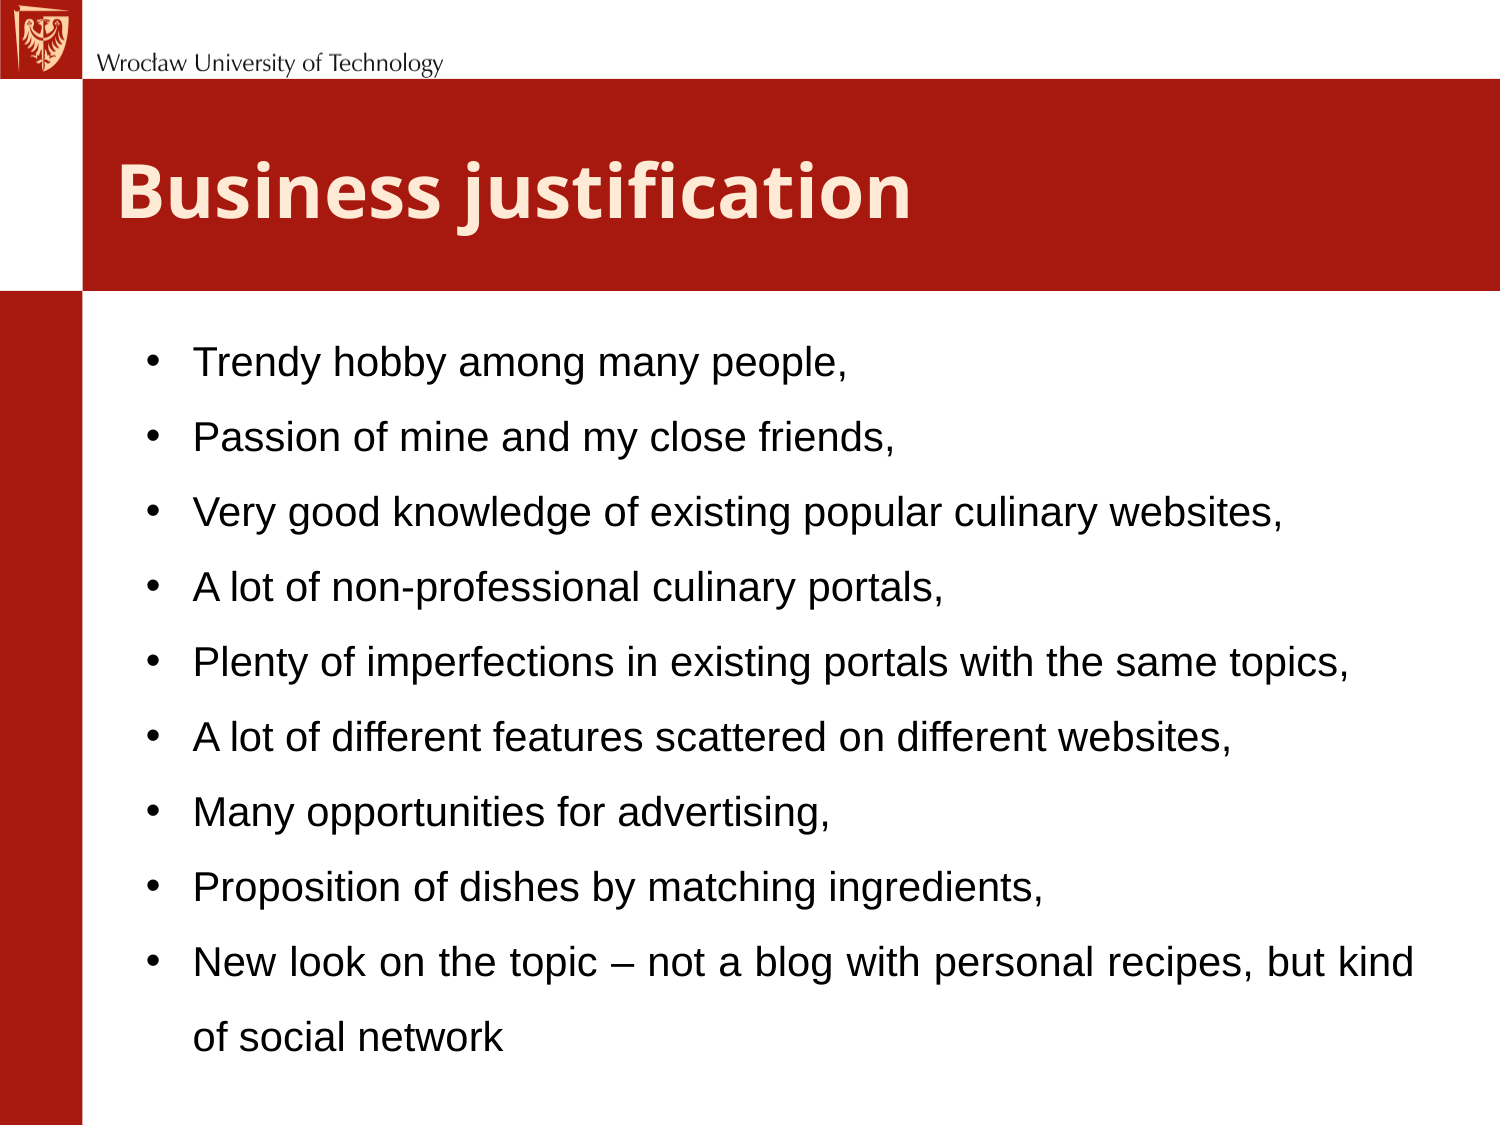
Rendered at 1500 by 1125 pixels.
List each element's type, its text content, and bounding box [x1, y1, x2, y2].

picture [0, 0, 443, 79]
title Business justification [100, 103, 1483, 274]
text_box Trendy hobby among many people, Passion of mine and my close friends, Very good knowledge of existing popular culinary websites, A lot of non-professional culinary portals, Plenty of imperfections in existing portals with the same topics, A lot of different features scattered on different websites, Many opportunities for advertising, Proposition of dishes by matching ingredients, New look on the topic – not a blog with personal recipes, but kind of social network [131, 302, 1431, 1068]
